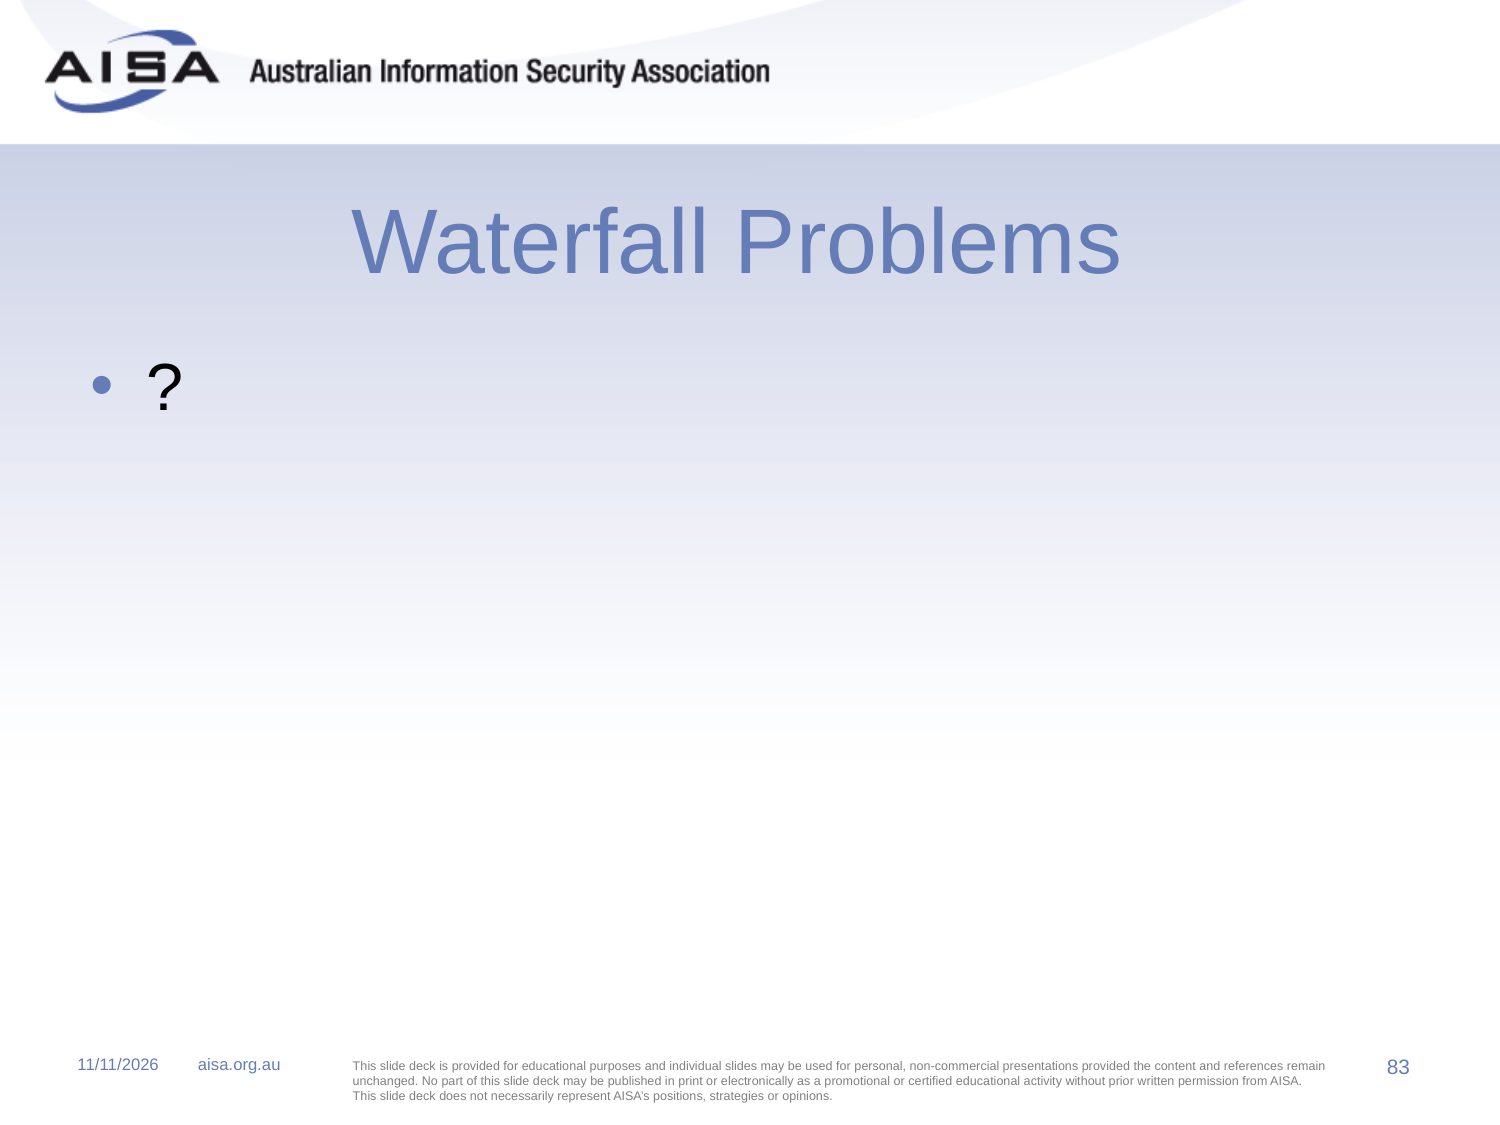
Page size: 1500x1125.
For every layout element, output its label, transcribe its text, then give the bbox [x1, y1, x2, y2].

picture [0, 0, 1500, 1125]
title Waterfall Problems [75, 149, 1425, 325]
list ? [75, 336, 1425, 1016]
